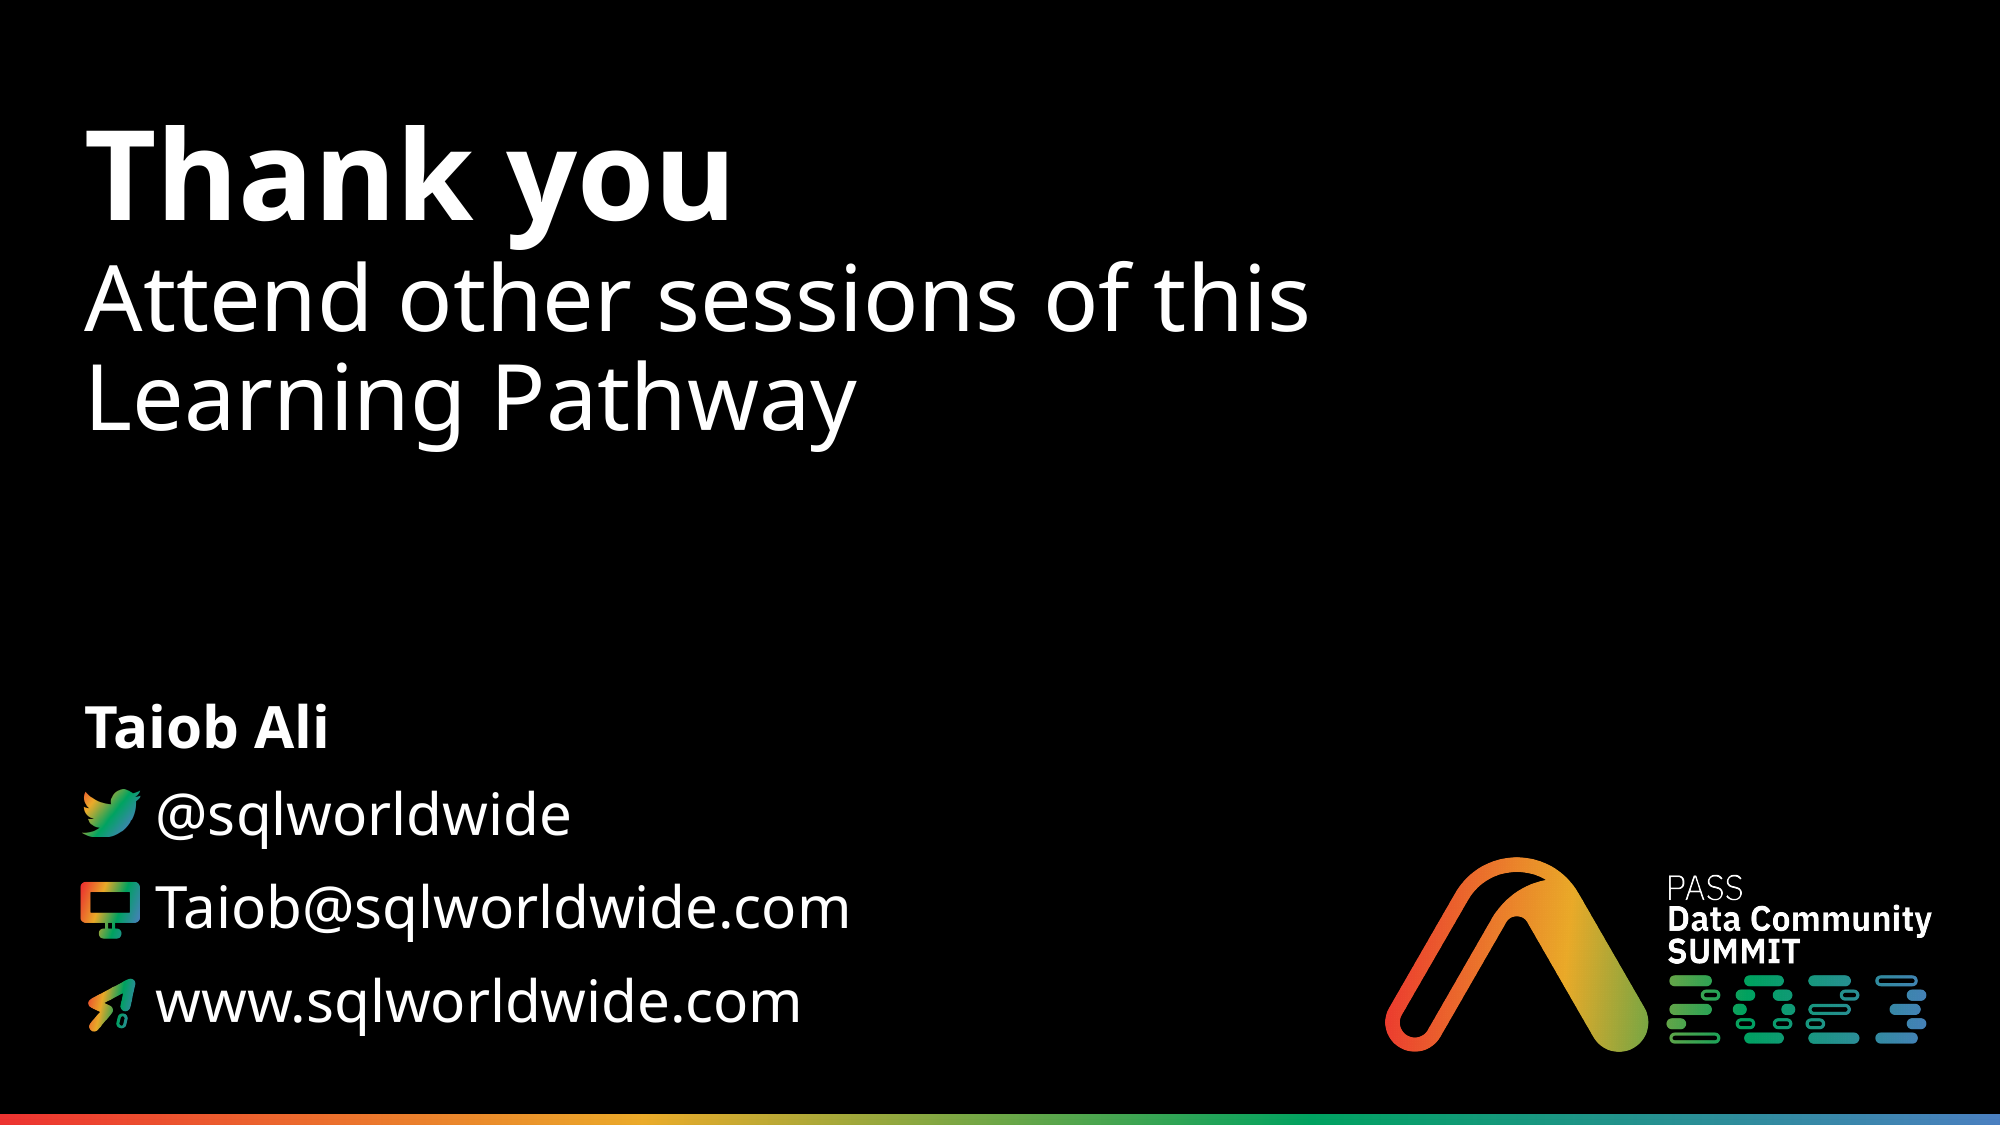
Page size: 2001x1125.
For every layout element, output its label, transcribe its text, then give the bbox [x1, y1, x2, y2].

list Taiob Ali [69, 679, 1073, 771]
picture [81, 789, 141, 837]
list Taiob@sqlworldwide.com [140, 860, 1060, 952]
picture [81, 973, 143, 1035]
picture [0, 1114, 2000, 1125]
list @sqlworldwide [140, 766, 1060, 858]
list www.sqlworldwide.com [140, 953, 1060, 1045]
picture [79, 879, 141, 941]
title Attend other sessions of this Learning Pathway [69, 244, 1609, 563]
picture [1385, 857, 1932, 1052]
